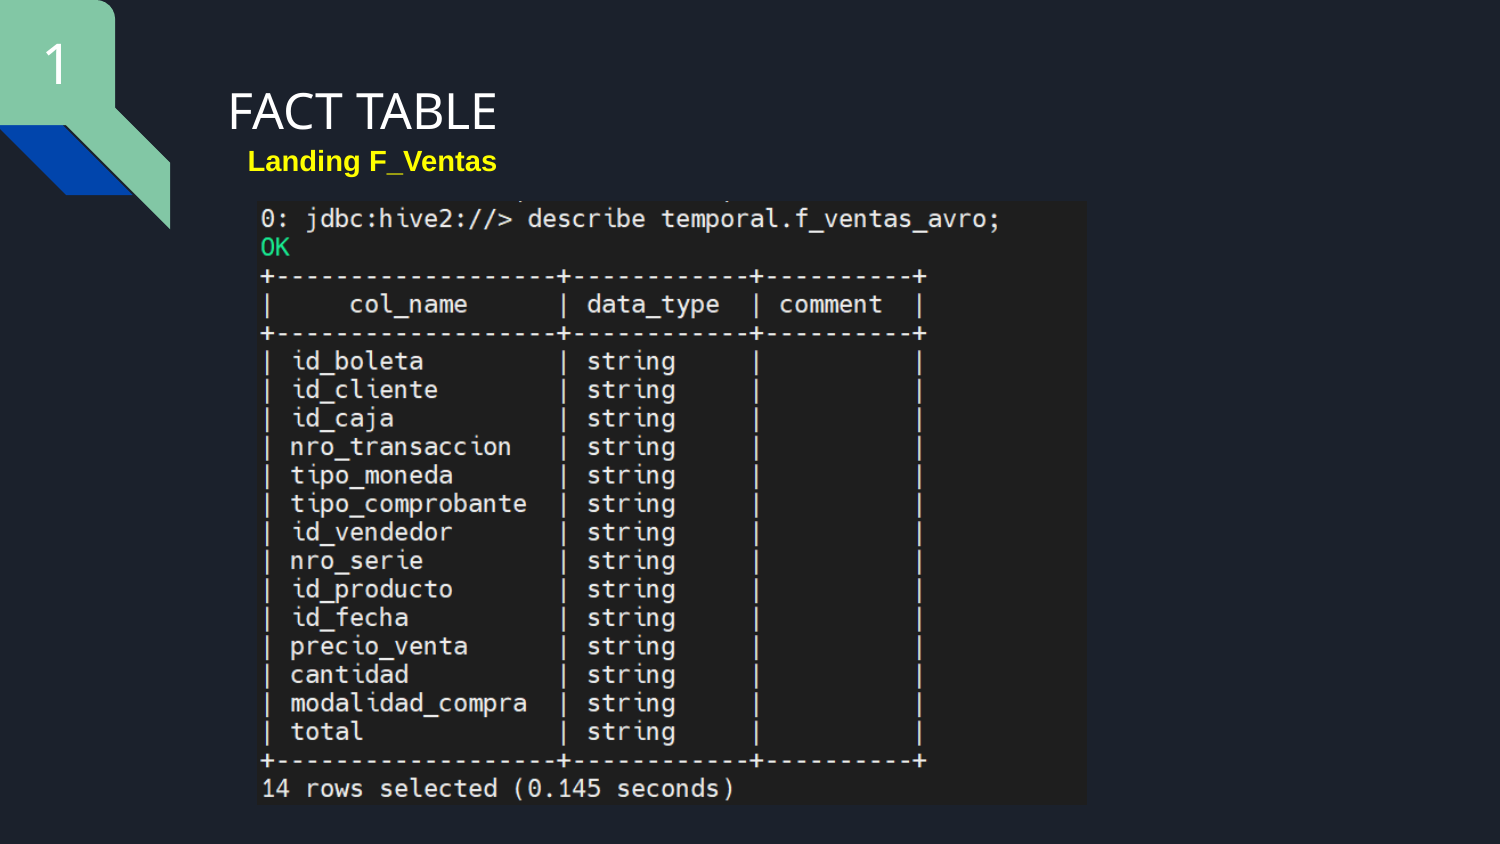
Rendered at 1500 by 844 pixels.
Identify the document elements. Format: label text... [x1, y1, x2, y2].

text_box Landing F_Ventas [232, 127, 725, 193]
text_box 1 [18, 13, 97, 111]
picture [257, 200, 1087, 806]
title FACT TABLE [212, 64, 1368, 168]
text_box [0, 0, 116, 126]
